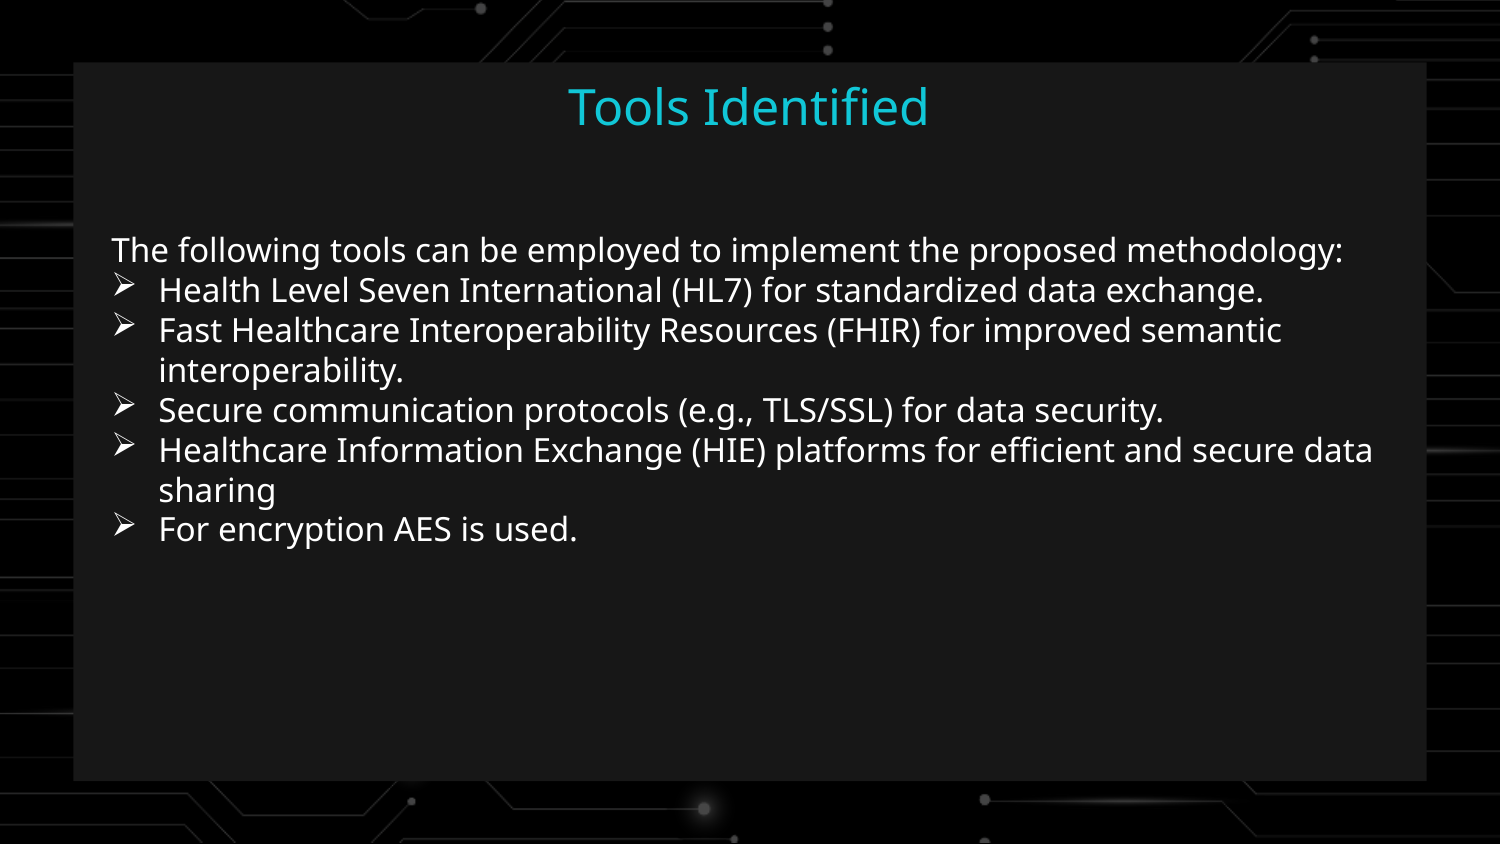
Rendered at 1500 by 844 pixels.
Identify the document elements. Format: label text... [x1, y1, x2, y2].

text_box The following tools can be employed to implement the proposed methodology: Health Level Seven International (HL7) for standardized data exchange. Fast Healthcare Interoperability Resources (FHIR) for improved semantic interoperability. Secure communication protocols (e.g., TLS/SSL) for data security. Healthcare Information Exchange (HIE) platforms for efficient and secure data sharing For encryption AES is used. [96, 221, 1404, 556]
text_box Tools Identified [118, 60, 1382, 155]
picture [0, 0, 1500, 843]
